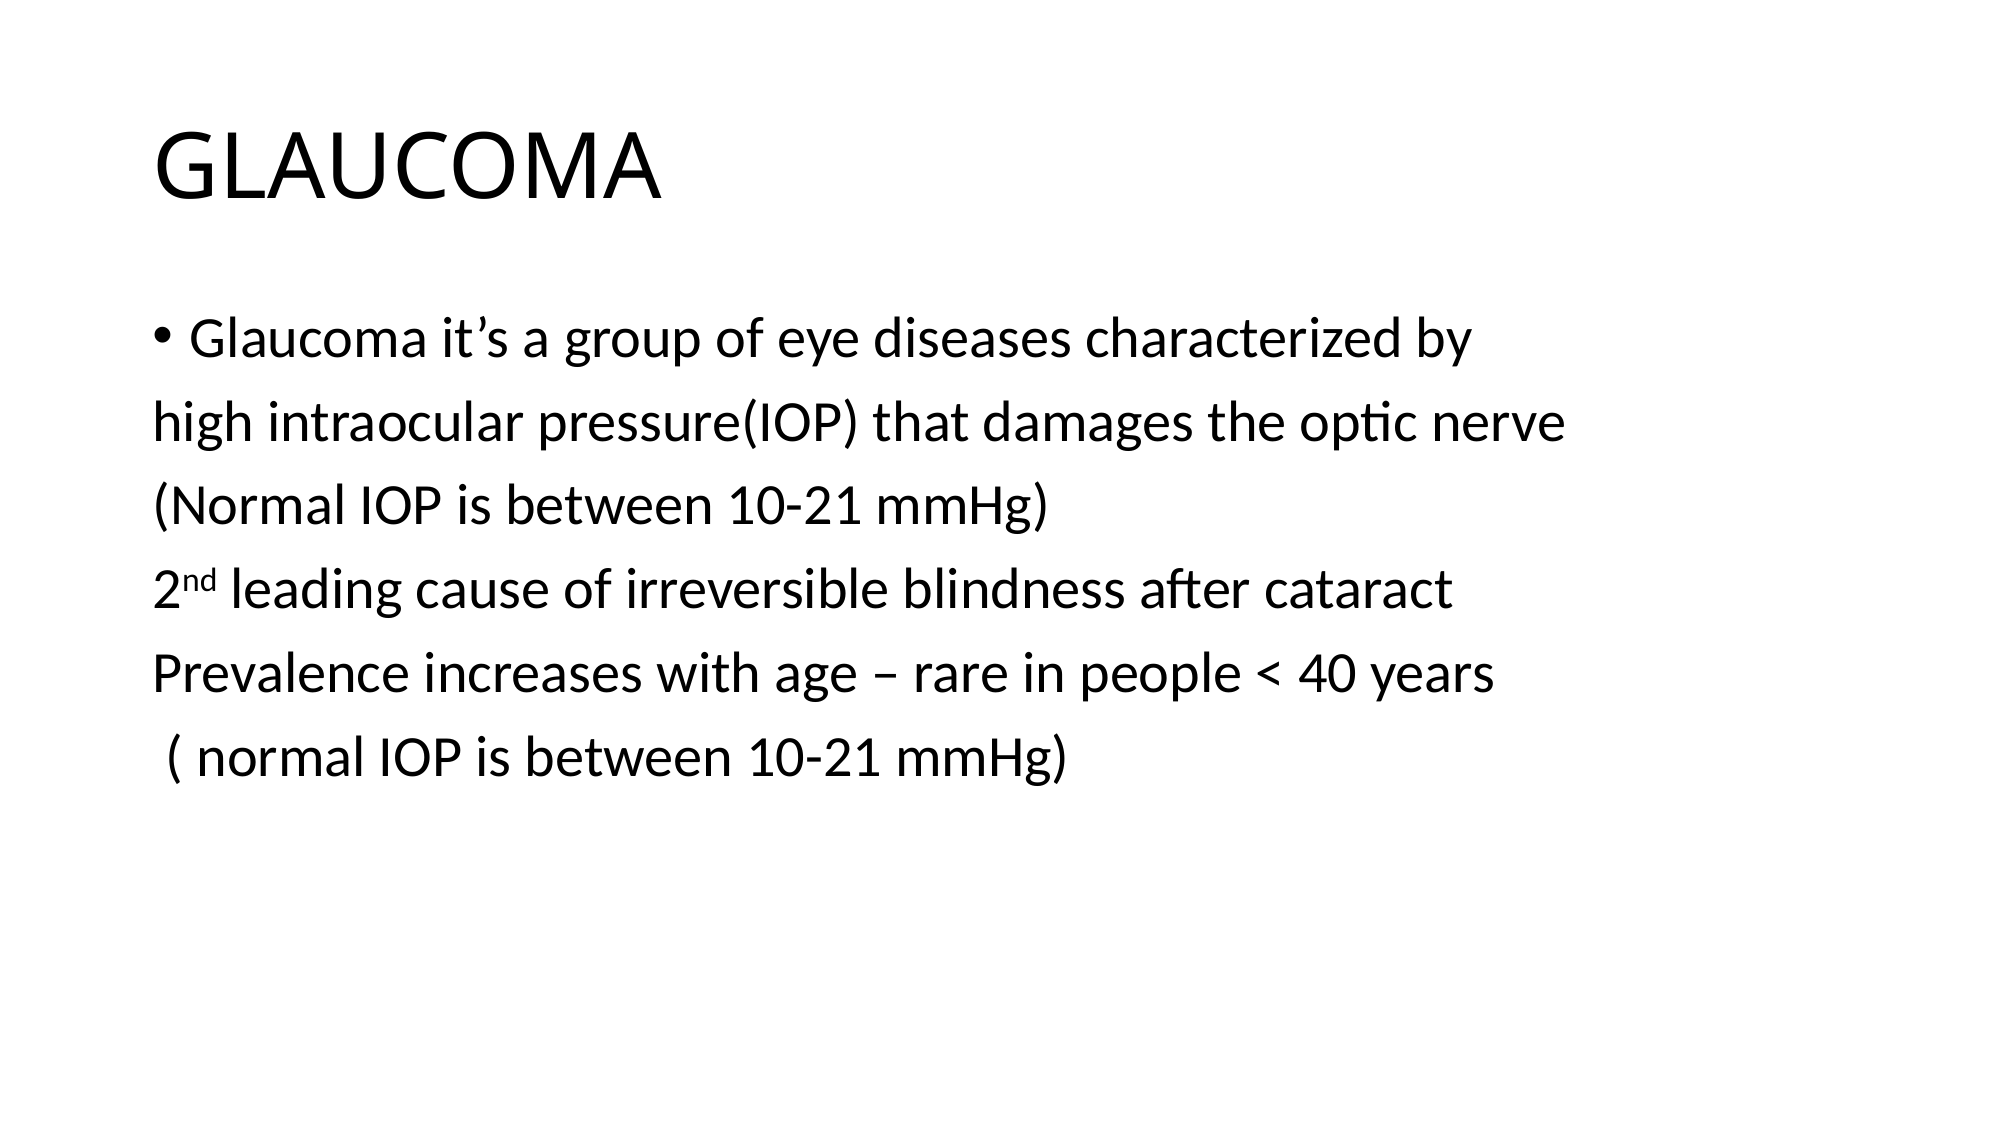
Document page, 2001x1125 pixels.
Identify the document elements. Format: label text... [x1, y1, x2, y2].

title GLAUCOMA [137, 59, 1863, 278]
list Glaucoma it’s a group of eye diseases characterized by high intraocular pressure(IOP) that damages the optic nerve (Normal IOP is between 10-21 mmHg) 2nd leading cause of irreversible blindness after cataract Prevalence increases with age – rare in people < 40 years ( normal IOP is between 10-21 mmHg) [137, 299, 1863, 1014]
